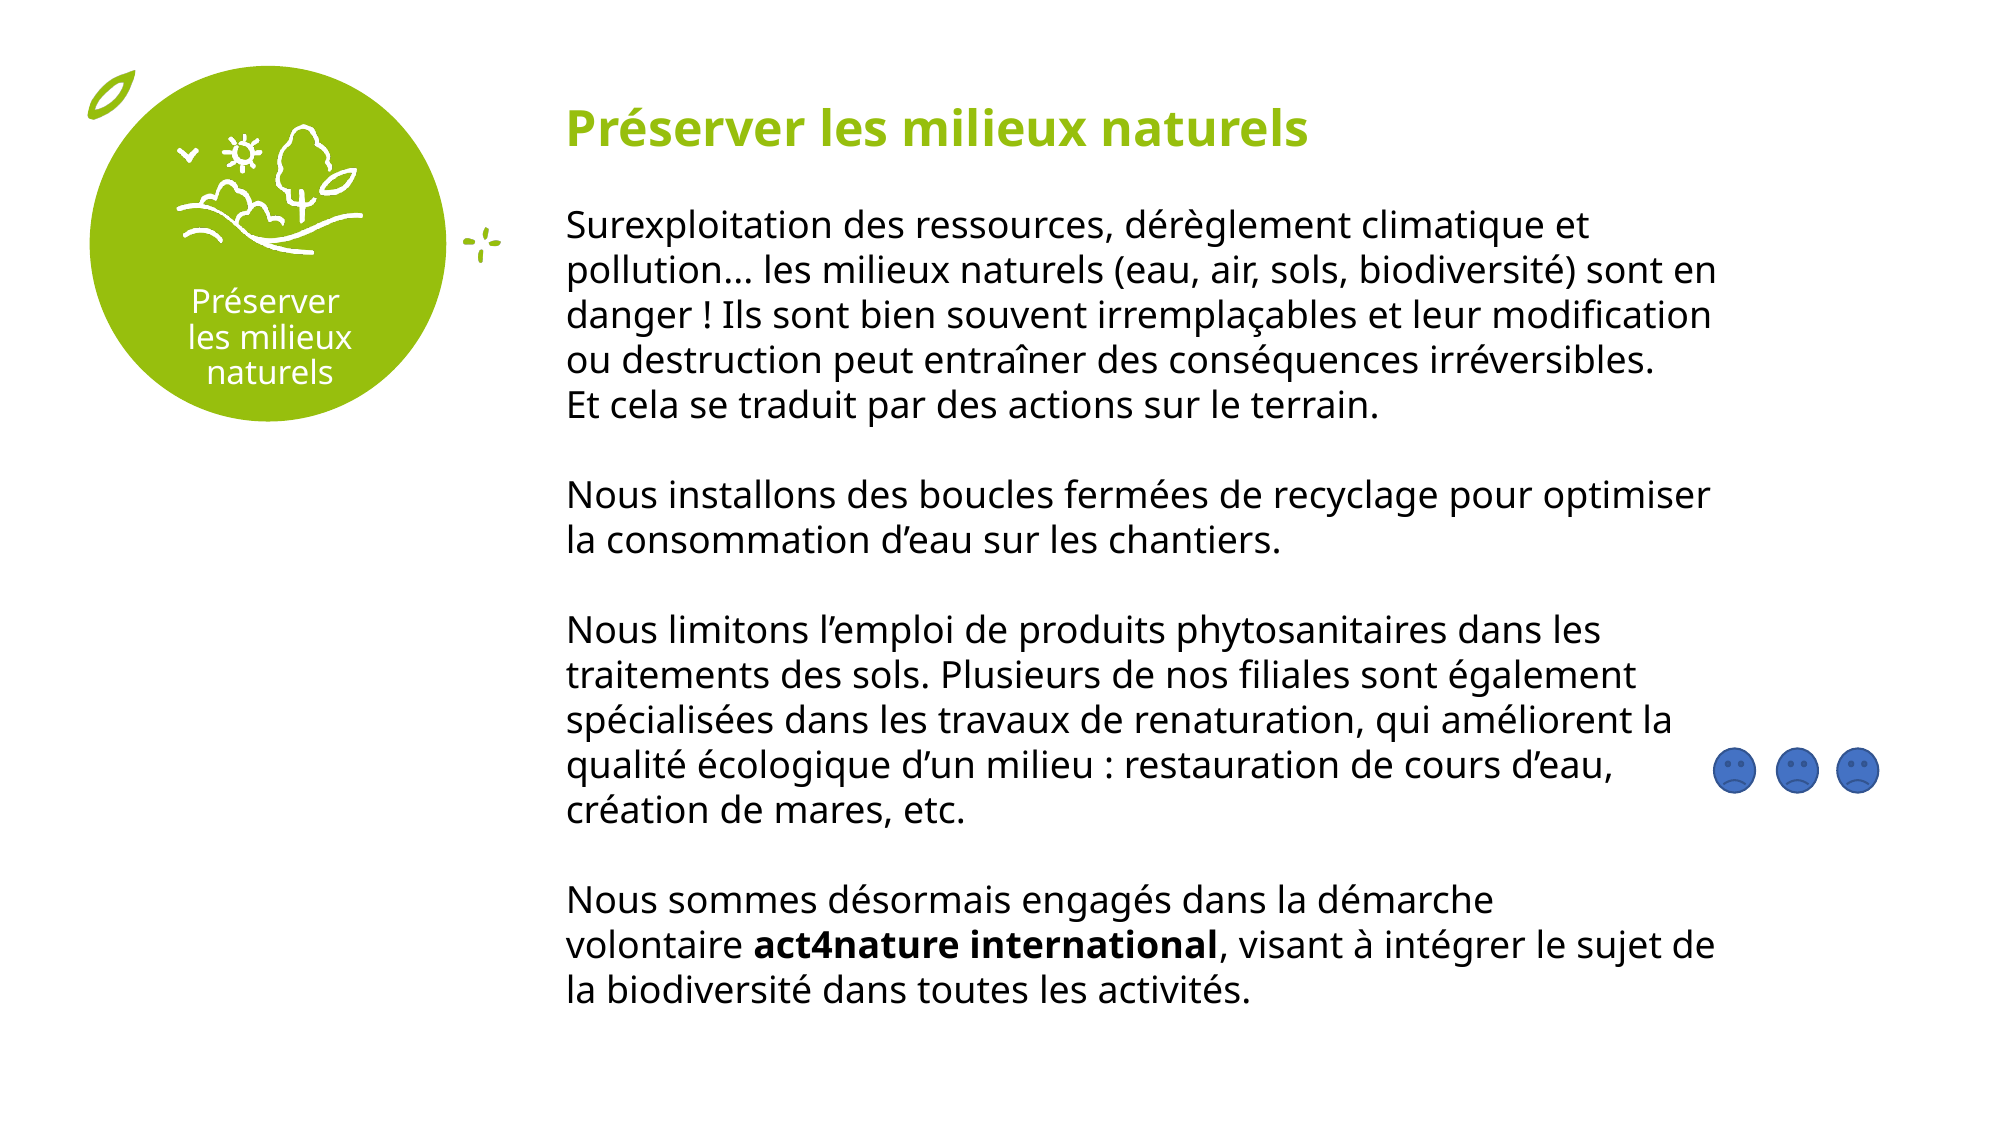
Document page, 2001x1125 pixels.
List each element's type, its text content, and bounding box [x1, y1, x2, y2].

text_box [89, 64, 501, 422]
text_box Préserver les milieux naturels Surexploitation des ressources, dérèglement climatique et pollution... les milieux naturels (eau, air, sols, biodiversité) sont en danger ! Ils sont bien souvent irremplaçables et leur modification ou destruction peut entraîner des conséquences irréversibles. Et cela se traduit par des actions sur le terrain. Nous installons des boucles fermées de recyclage pour optimiser la consommation d’eau sur les chantiers. Nous limitons l’emploi de produits phytosanitaires dans les traitements des sols. Plusieurs de nos filiales sont également spécialisées dans les travaux de renaturation, qui améliorent la qualité écologique d’un milieu : restauration de cours d’eau, création de mares, etc. Nous sommes désormais engagés dans la démarche volontaire act4nature international, visant à intégrer le sujet de la biodiversité dans toutes les activités. [551, 88, 1735, 1064]
text_box [1775, 747, 1819, 794]
text_box [1712, 747, 1757, 794]
text_box [1836, 747, 1880, 794]
